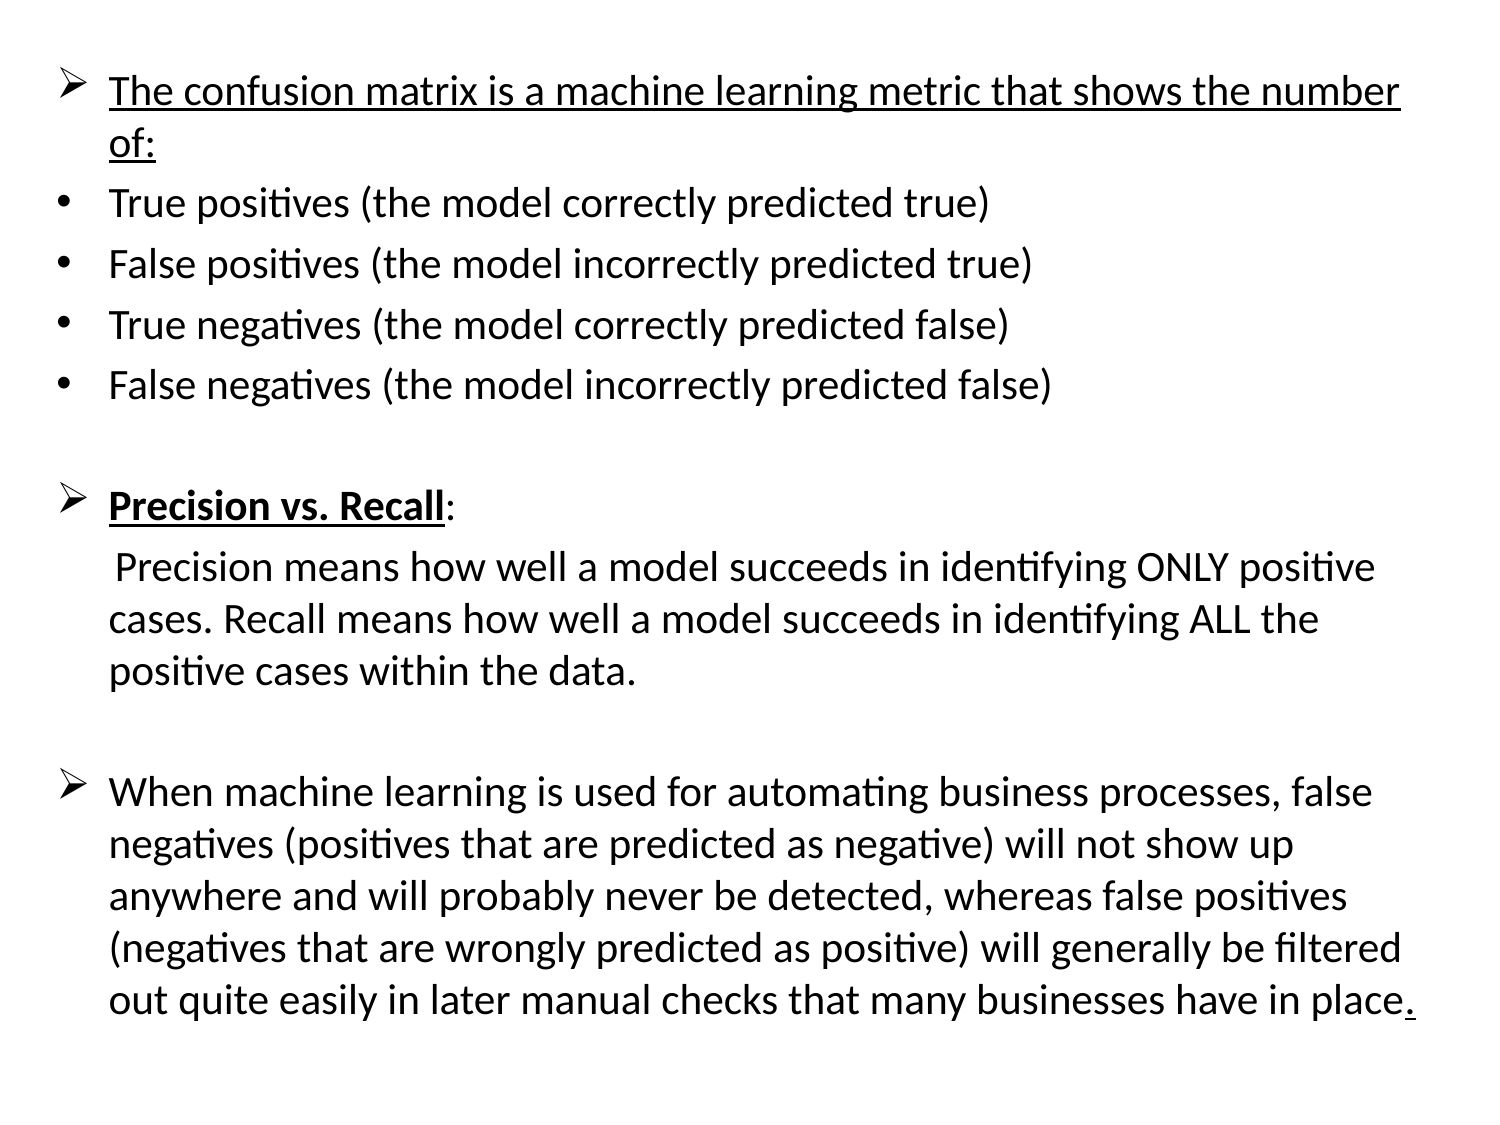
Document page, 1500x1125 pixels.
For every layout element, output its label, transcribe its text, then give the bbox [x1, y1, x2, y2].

list The confusion matrix is a machine learning metric that shows the number of: True positives (the model correctly predicted true) False positives (the model incorrectly predicted true) True negatives (the model correctly predicted false) False negatives (the model incorrectly predicted false) Precision vs. Recall: Precision means how well a model succeeds in identifying ONLY positive cases. Recall means how well a model succeeds in identifying ALL the positive cases within the data. When machine learning is used for automating business processes, false negatives (positives that are predicted as negative) will not show up anywhere and will probably never be detected, whereas false positives (negatives that are wrongly predicted as positive) will generally be filtered out quite easily in later manual checks that many businesses have in place. [41, 54, 1447, 1094]
